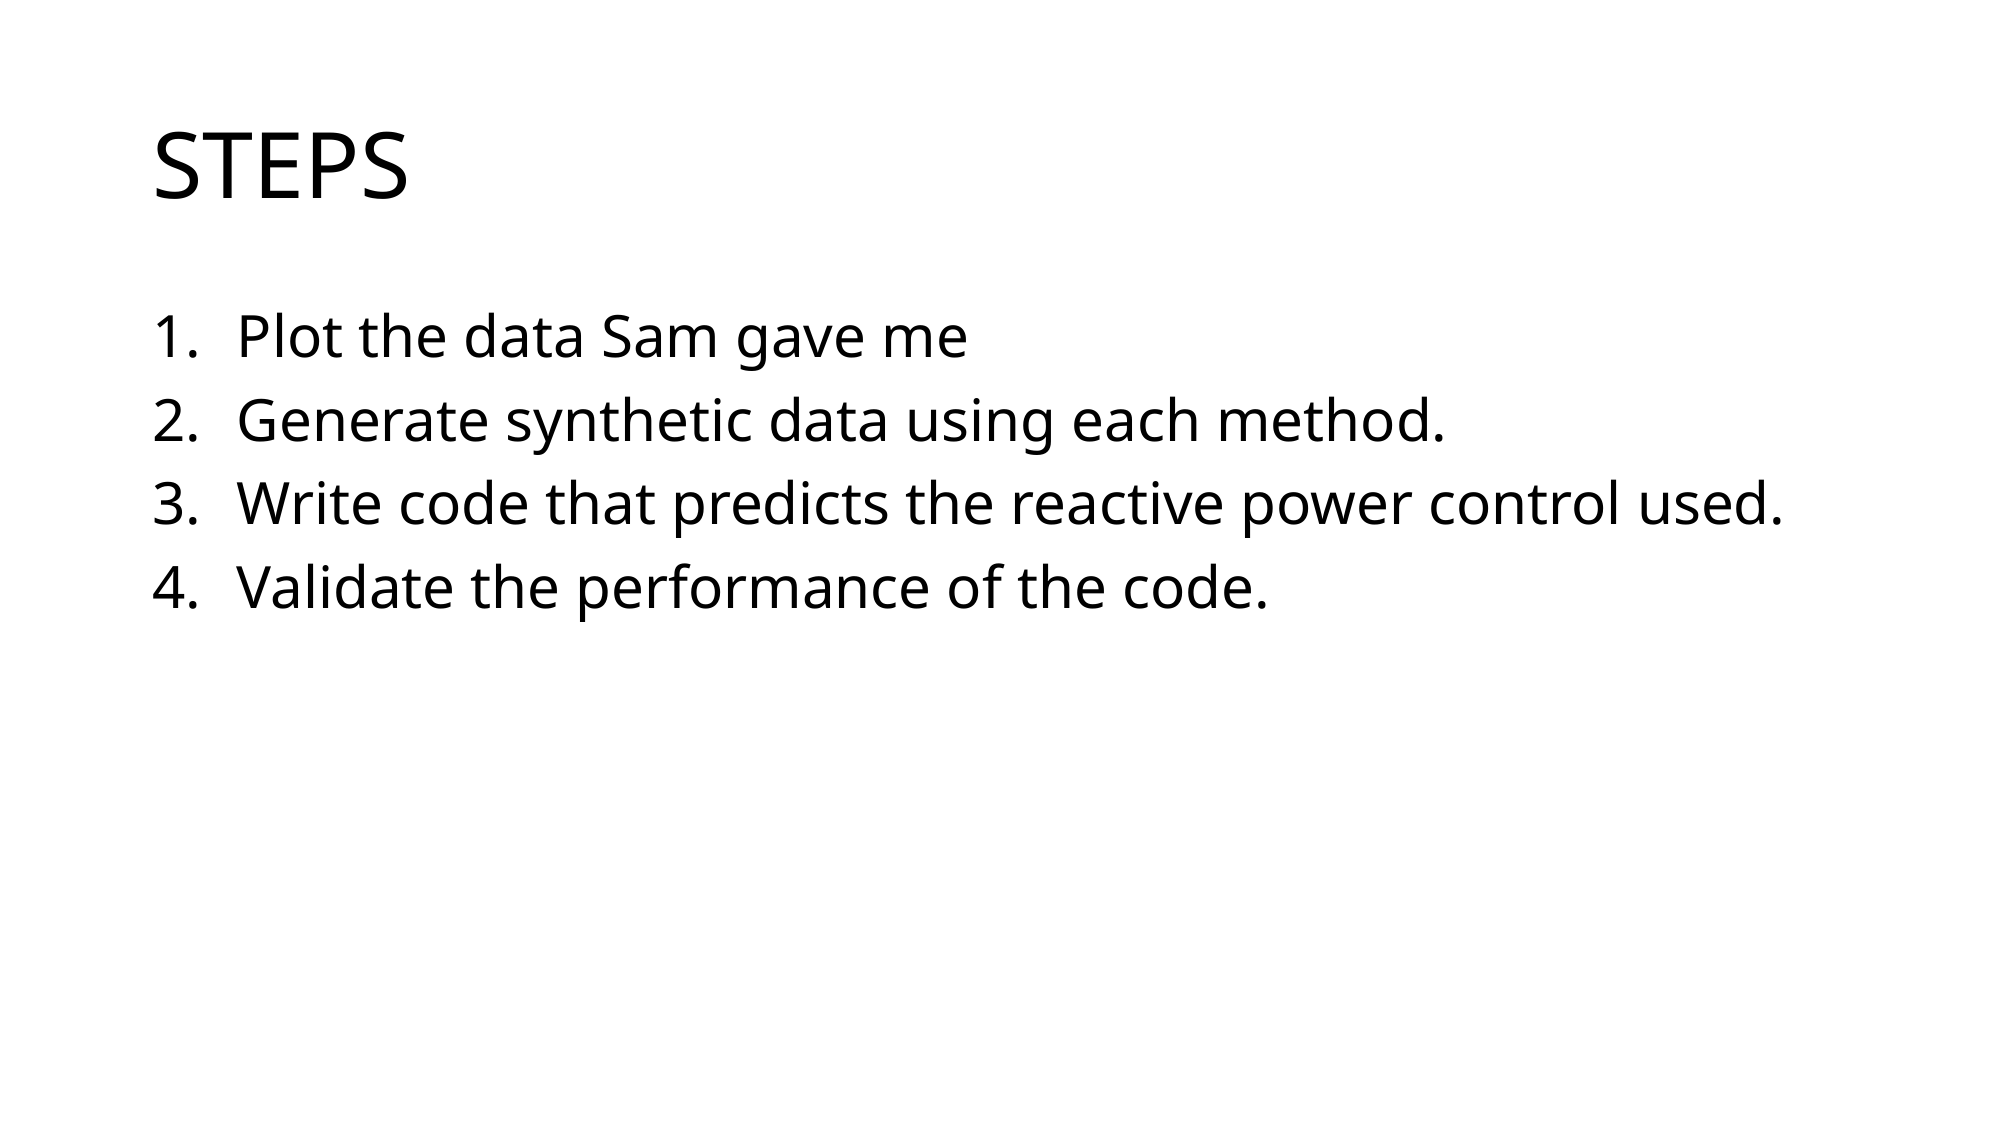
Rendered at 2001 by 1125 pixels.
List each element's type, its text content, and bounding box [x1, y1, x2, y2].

list Plot the data Sam gave me Generate synthetic data using each method. Write code that predicts the reactive power control used. Validate the performance of the code. [137, 299, 1863, 1014]
title STEPS [137, 59, 1863, 278]
